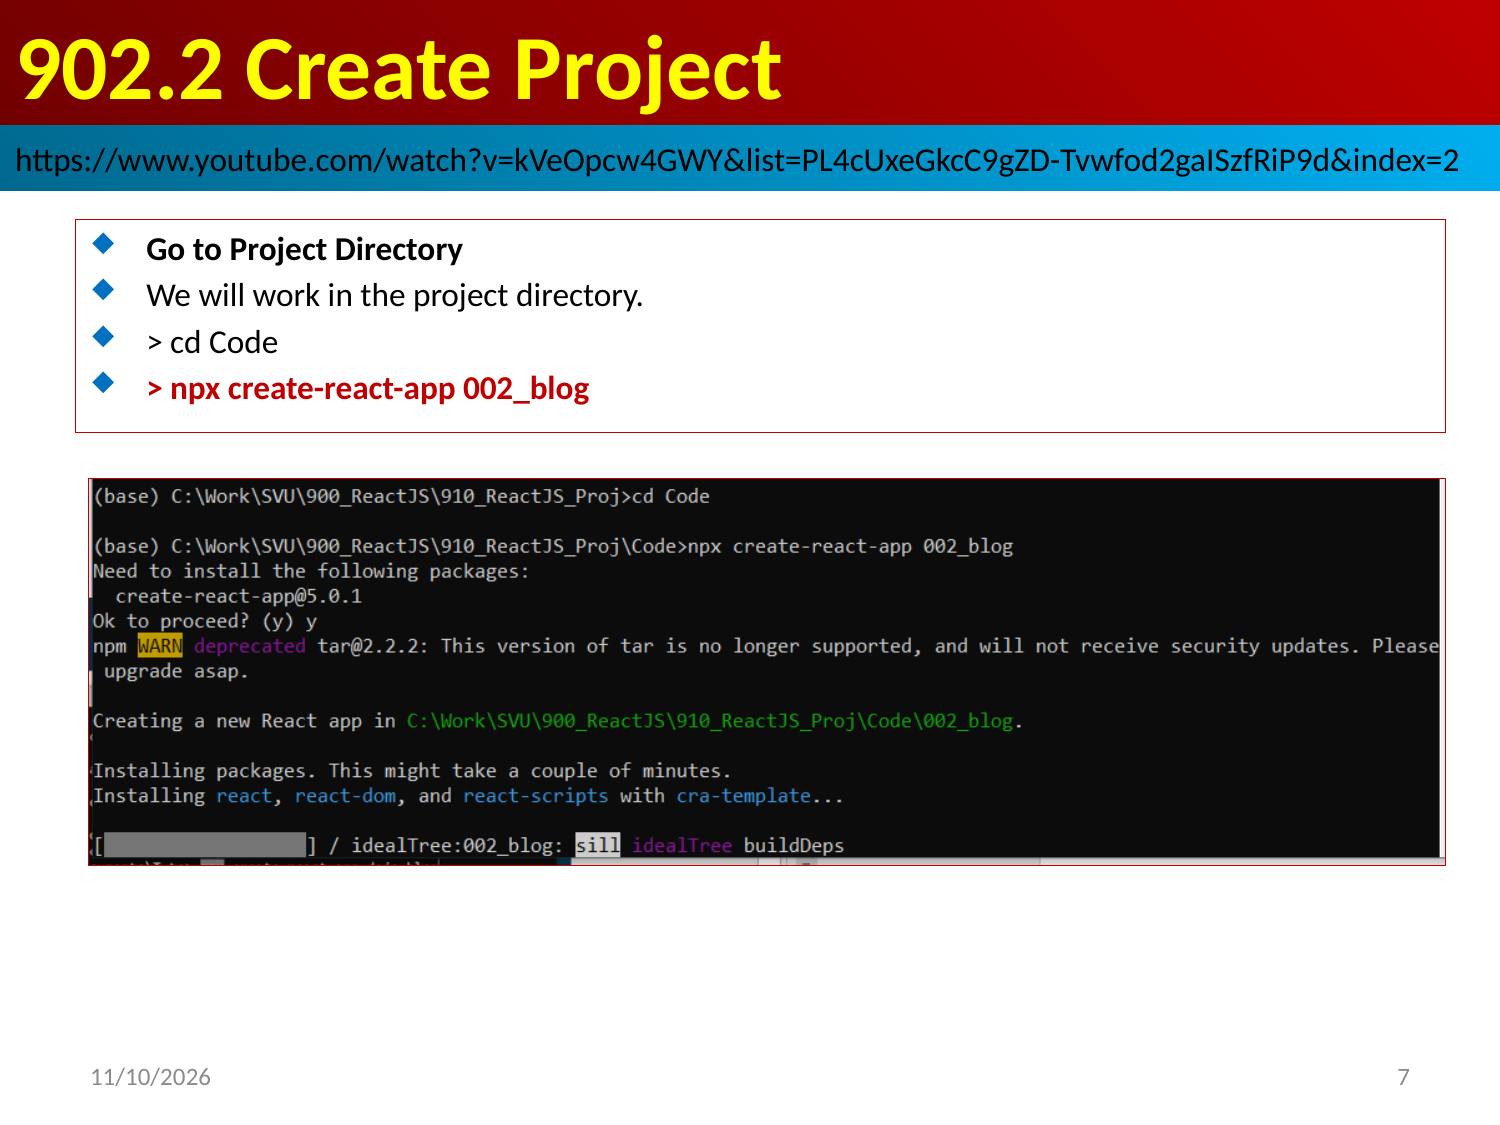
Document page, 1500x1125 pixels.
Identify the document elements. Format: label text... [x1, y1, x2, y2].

title 902.2 Create Project [0, 0, 1500, 125]
slide_number 7 [1074, 1042, 1425, 1109]
picture [88, 478, 1446, 867]
text_box https://www.youtube.com/watch?v=kVeOpcw4GWY&list=PL4cUxeGkcC9gZD-Tvwfod2gaISzfRiP9d&index=2 [0, 125, 1500, 191]
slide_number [75, 1042, 425, 1109]
subtitle Go to Project Directory We will work in the project directory. > cd Code > npx create-react-app 002_blog [75, 219, 1446, 433]
